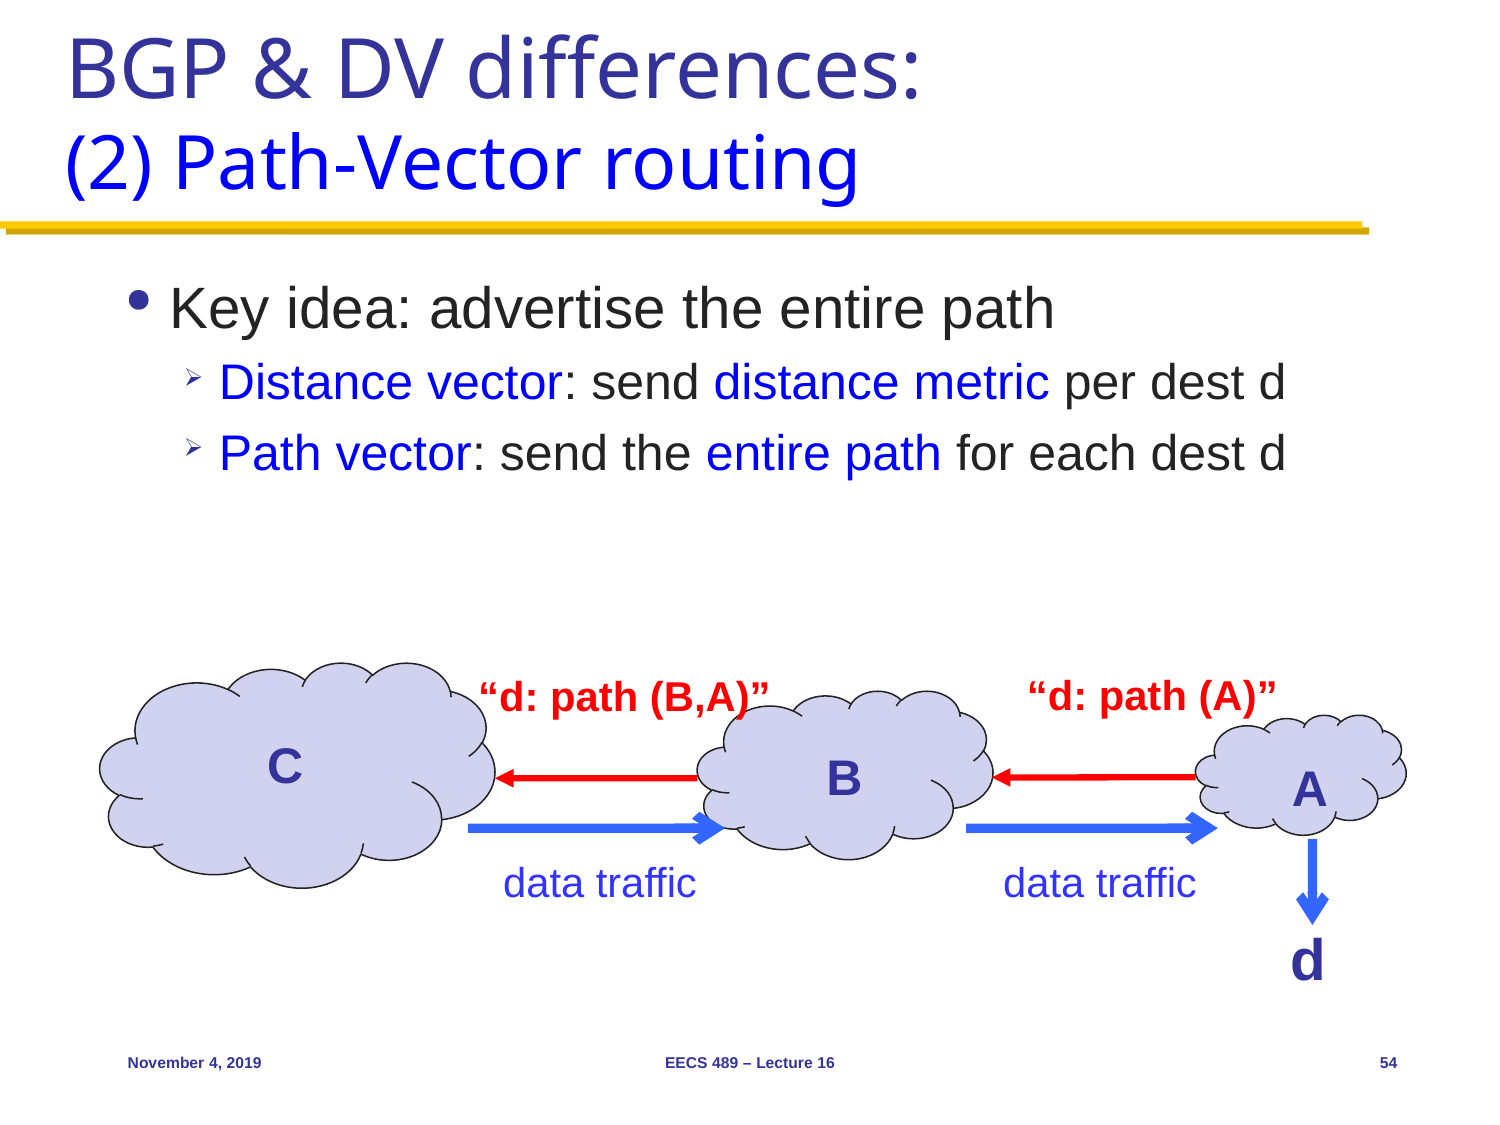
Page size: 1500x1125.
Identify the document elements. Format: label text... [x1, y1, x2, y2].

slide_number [112, 1024, 426, 1101]
title BGP & DV differences: (2) Path-Vector routing [49, 24, 1451, 213]
list Key idea: advertise the entire path Distance vector: send distance metric per dest d Path vector: send the entire path for each dest d [112, 262, 1413, 988]
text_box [99, 661, 1407, 1001]
footer EECS 489 – Lecture 16 [512, 1024, 988, 1101]
slide_number 54 [1312, 1024, 1413, 1101]
